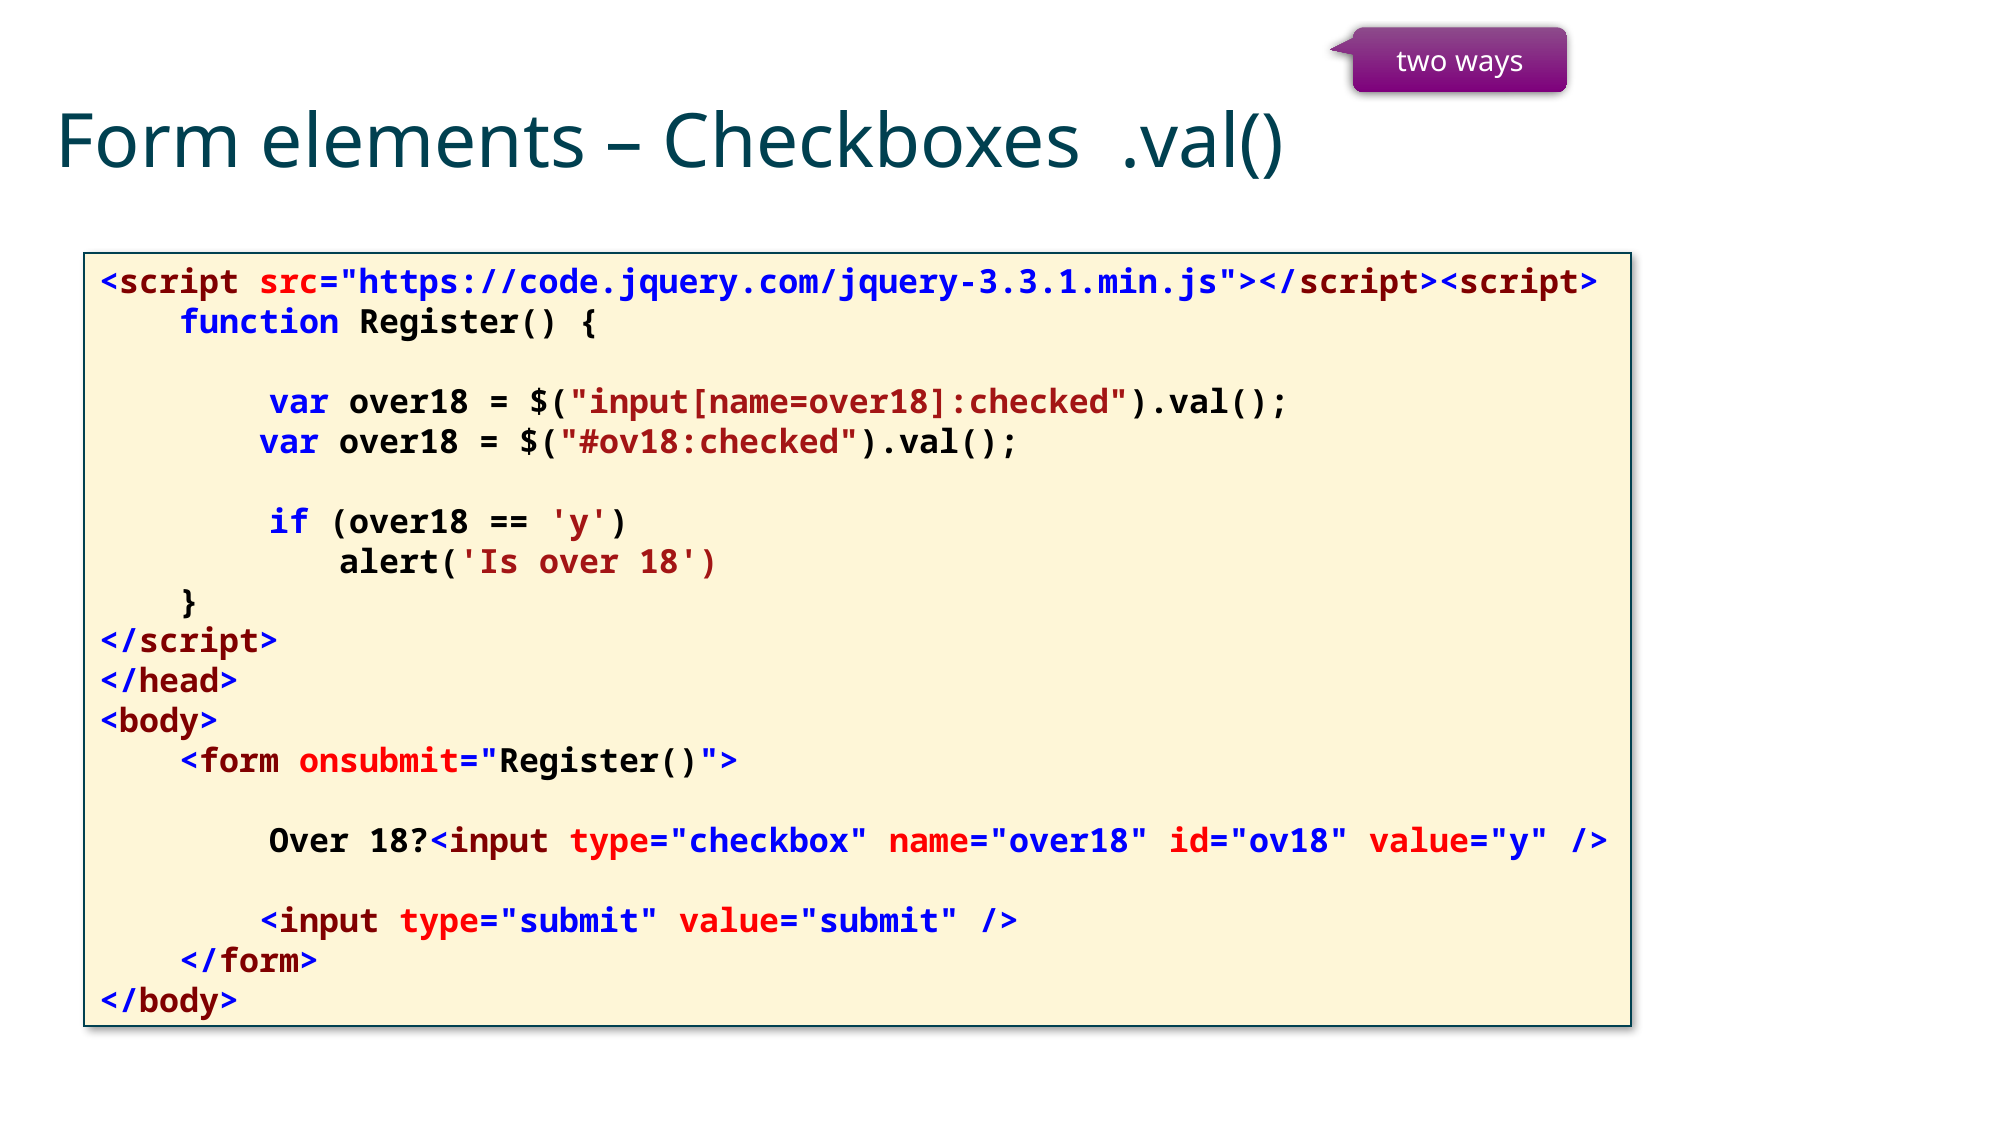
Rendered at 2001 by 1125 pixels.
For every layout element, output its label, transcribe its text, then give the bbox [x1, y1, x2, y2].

text_box <script src="https://code.jquery.com/jquery-3.3.1.min.js"></script><script> function Register() { var over18 = $("input[name=over18]:checked").val(); var over18 = $("#ov18:checked").val(); if (over18 == 'y') alert('Is over 18') } </script> </head> <body> <form onsubmit="Register()"> Over 18?<input type="checkbox" name="over18" id="ov18" value="y" /> <input type="submit" value="submit" /> </form> </body> [83, 252, 1632, 1027]
text_box two ways [1330, 27, 1568, 93]
title Form elements – Checkboxes .val() [55, 92, 1946, 225]
